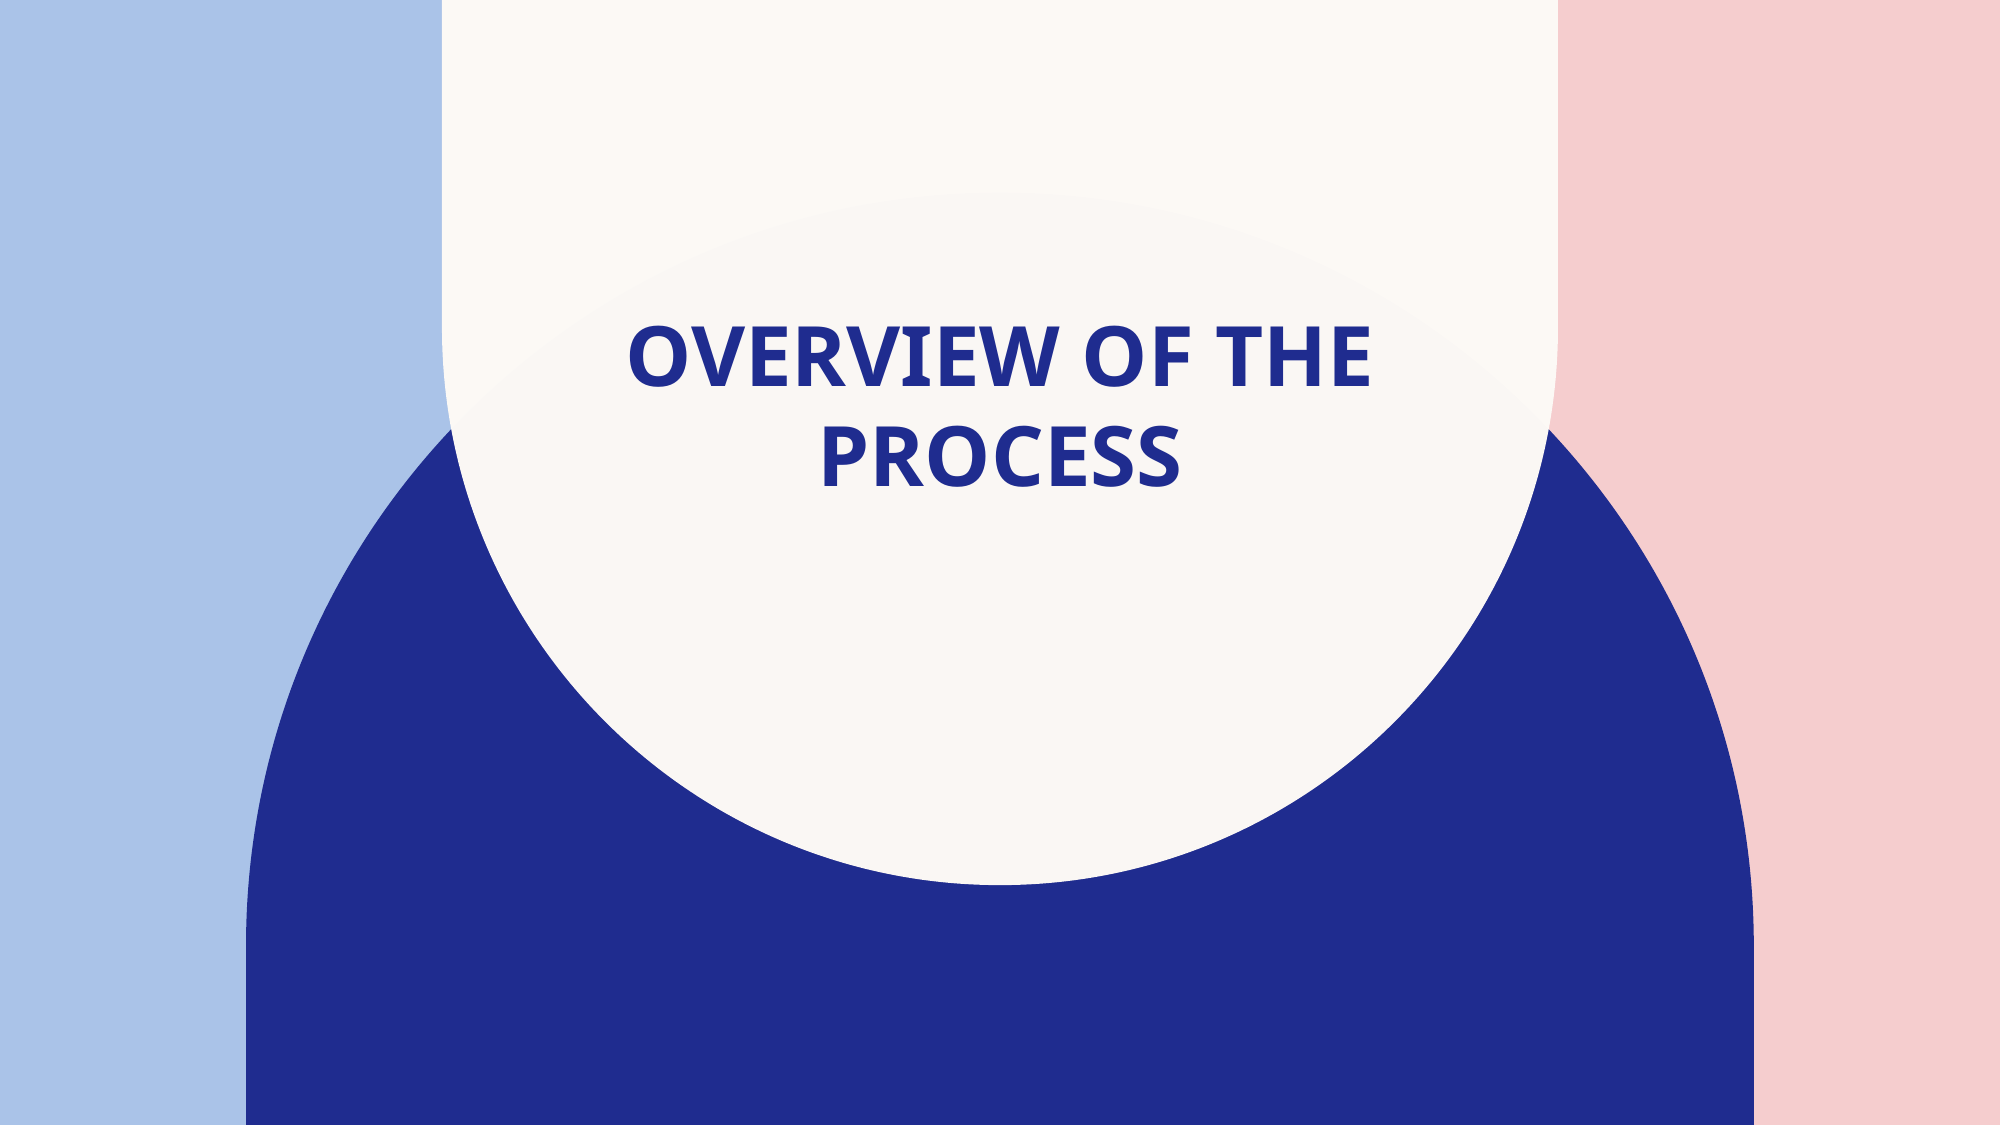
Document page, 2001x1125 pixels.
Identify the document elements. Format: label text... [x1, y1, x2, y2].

title Overview of the process [475, 89, 1525, 718]
